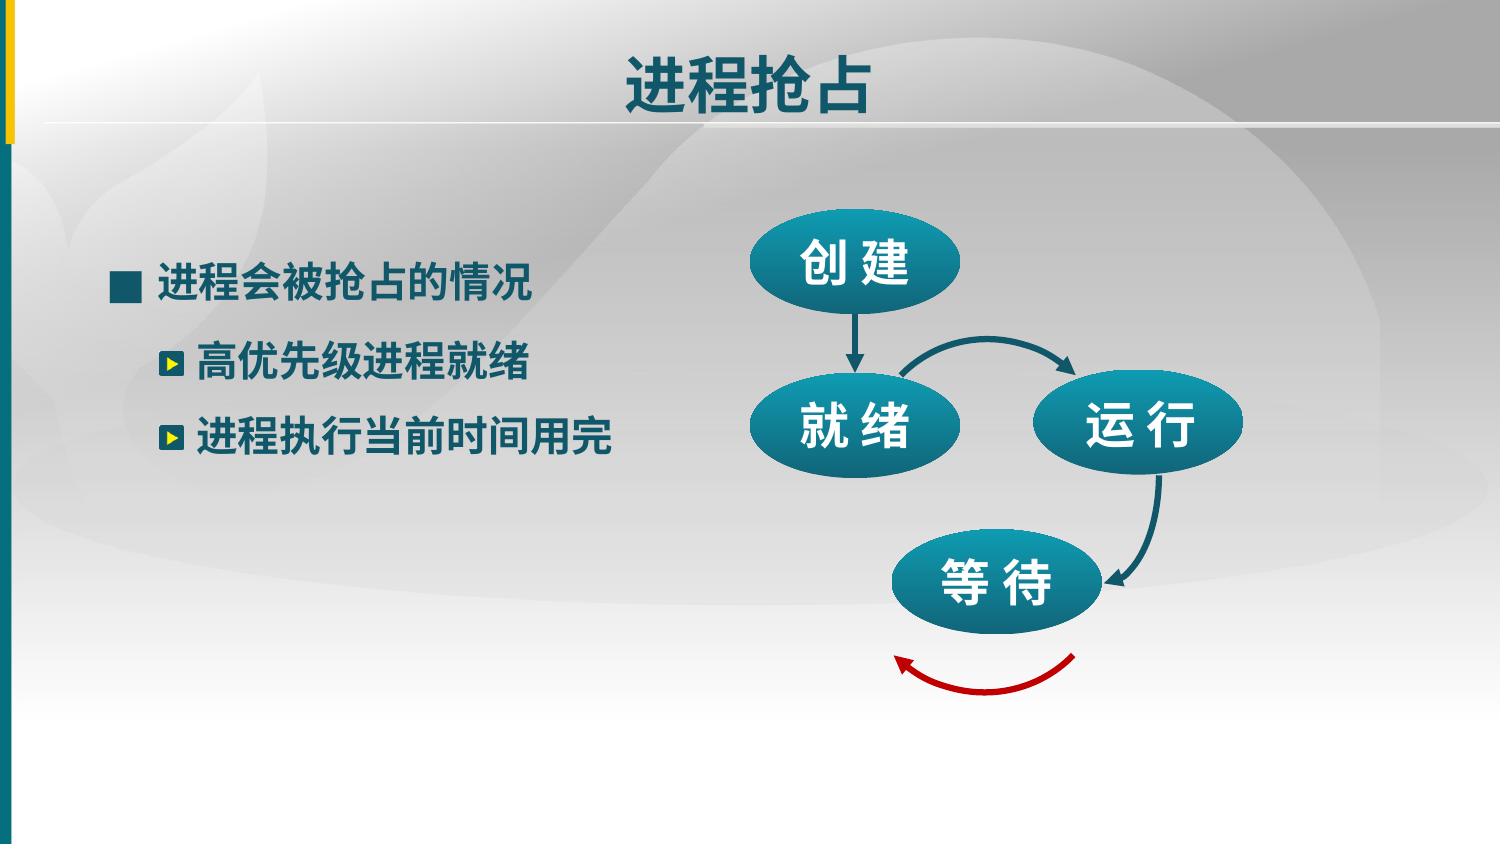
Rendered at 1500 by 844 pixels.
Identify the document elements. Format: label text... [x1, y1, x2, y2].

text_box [91, 248, 674, 469]
text_box 进程抢占 [112, 14, 1388, 153]
picture [0, 0, 1500, 844]
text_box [749, 208, 1244, 635]
text_box [893, 644, 1074, 694]
